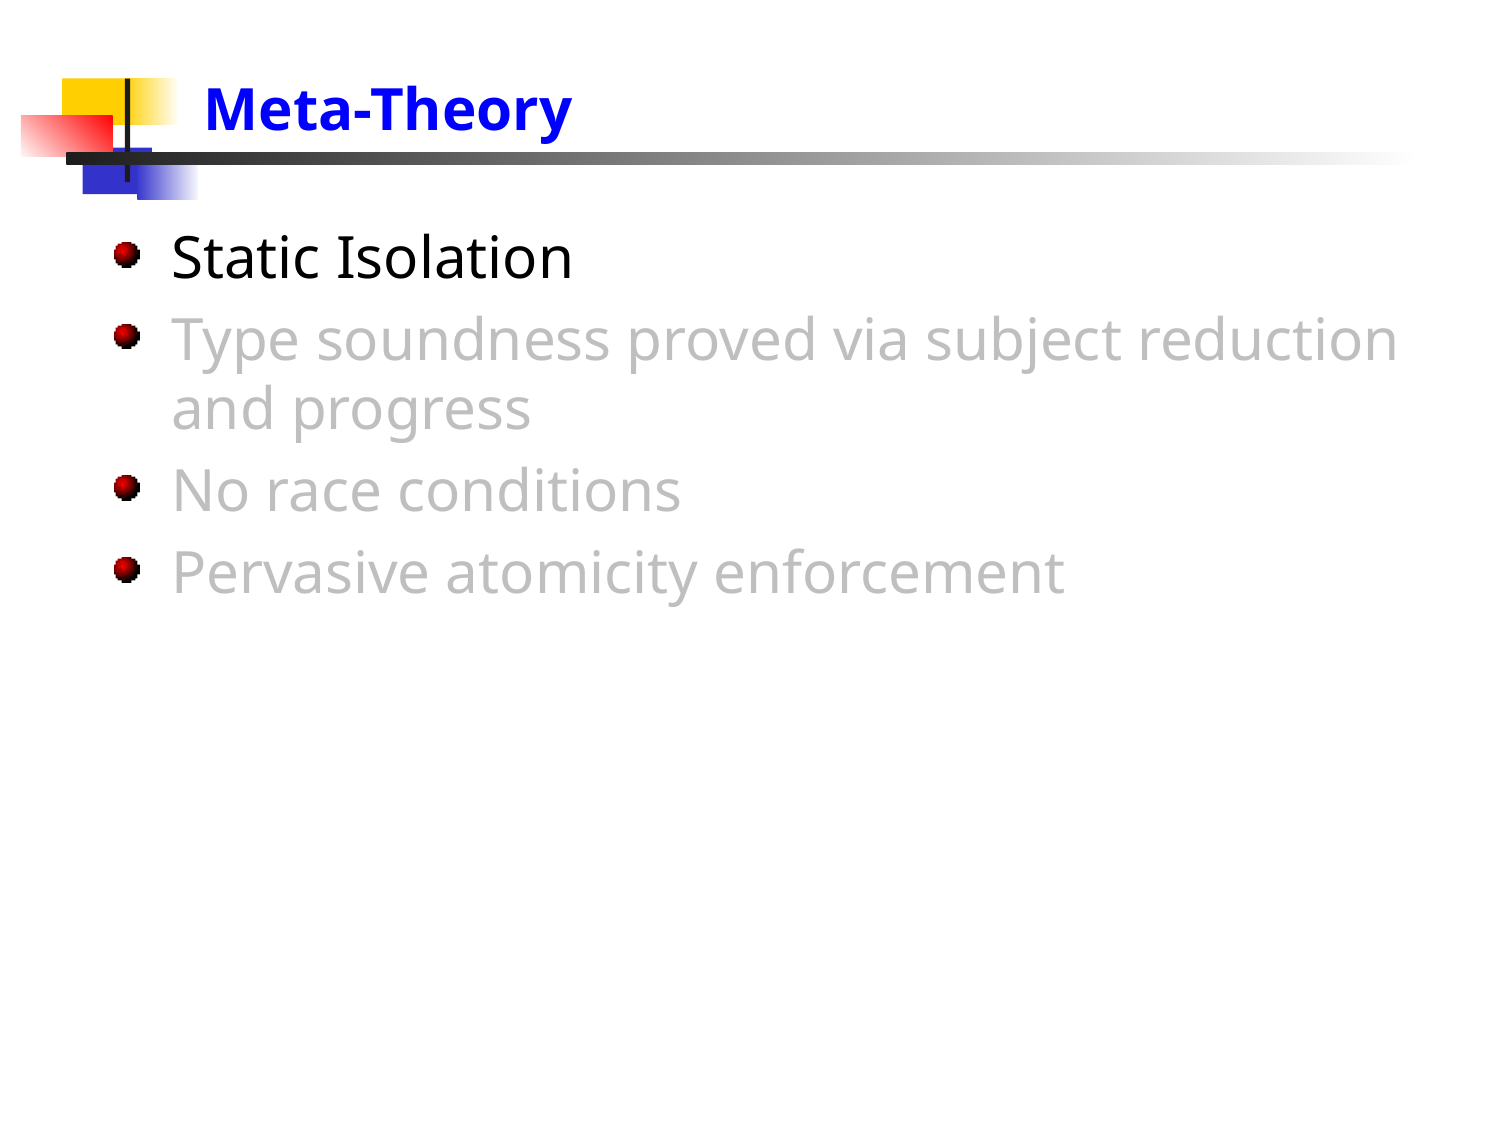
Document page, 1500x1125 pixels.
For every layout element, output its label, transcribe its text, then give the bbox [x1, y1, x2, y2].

text_box Static Isolation Type soundness proved via subject reduction and progress No race conditions Pervasive atomicity enforcement [99, 212, 1425, 625]
picture [114, 324, 140, 349]
picture [114, 475, 140, 501]
title Meta-Theory [188, 37, 1468, 151]
picture [114, 557, 140, 583]
picture [114, 242, 140, 268]
